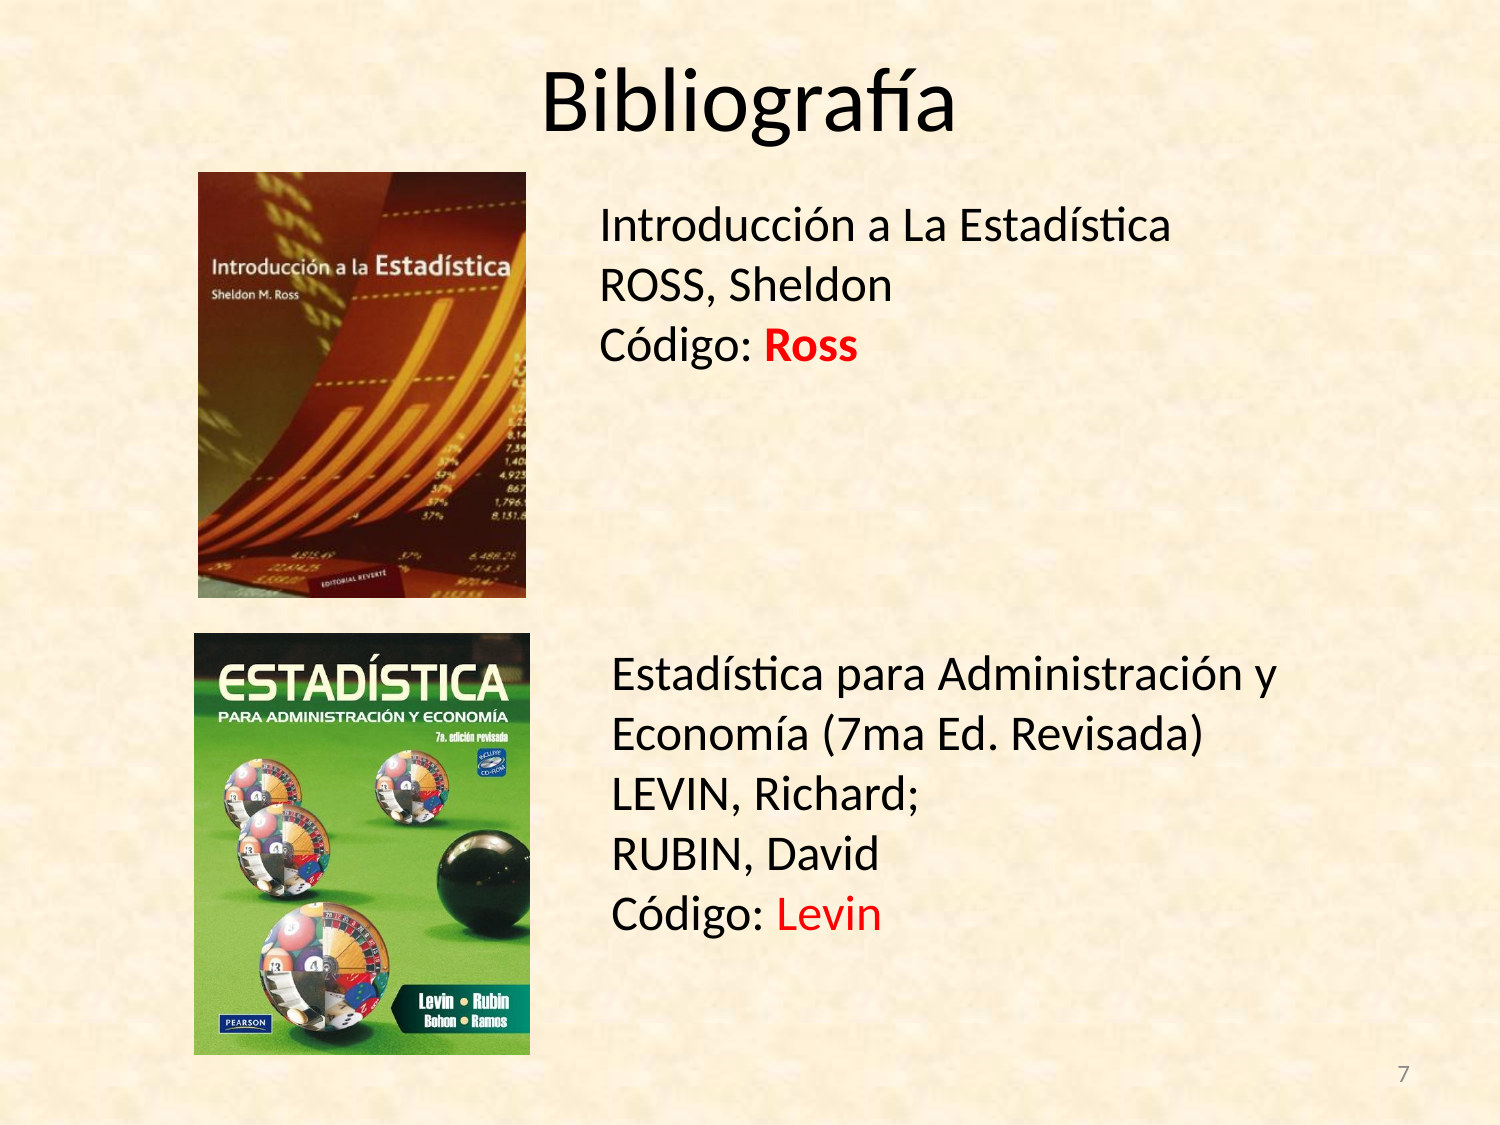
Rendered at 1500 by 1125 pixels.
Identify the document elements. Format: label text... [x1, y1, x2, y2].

slide_number 7 [1074, 1042, 1425, 1103]
title Bibliografía [75, 30, 1425, 159]
text_box Introducción a La Estadística ROSS, Sheldon Código: Ross [584, 184, 1335, 380]
text_box Estadística para Administración y Economía (7ma Ed. Revisada) LEVIN, Richard; RUBIN, David Código: Levin [596, 633, 1347, 1009]
picture [0, 0, 1500, 1125]
